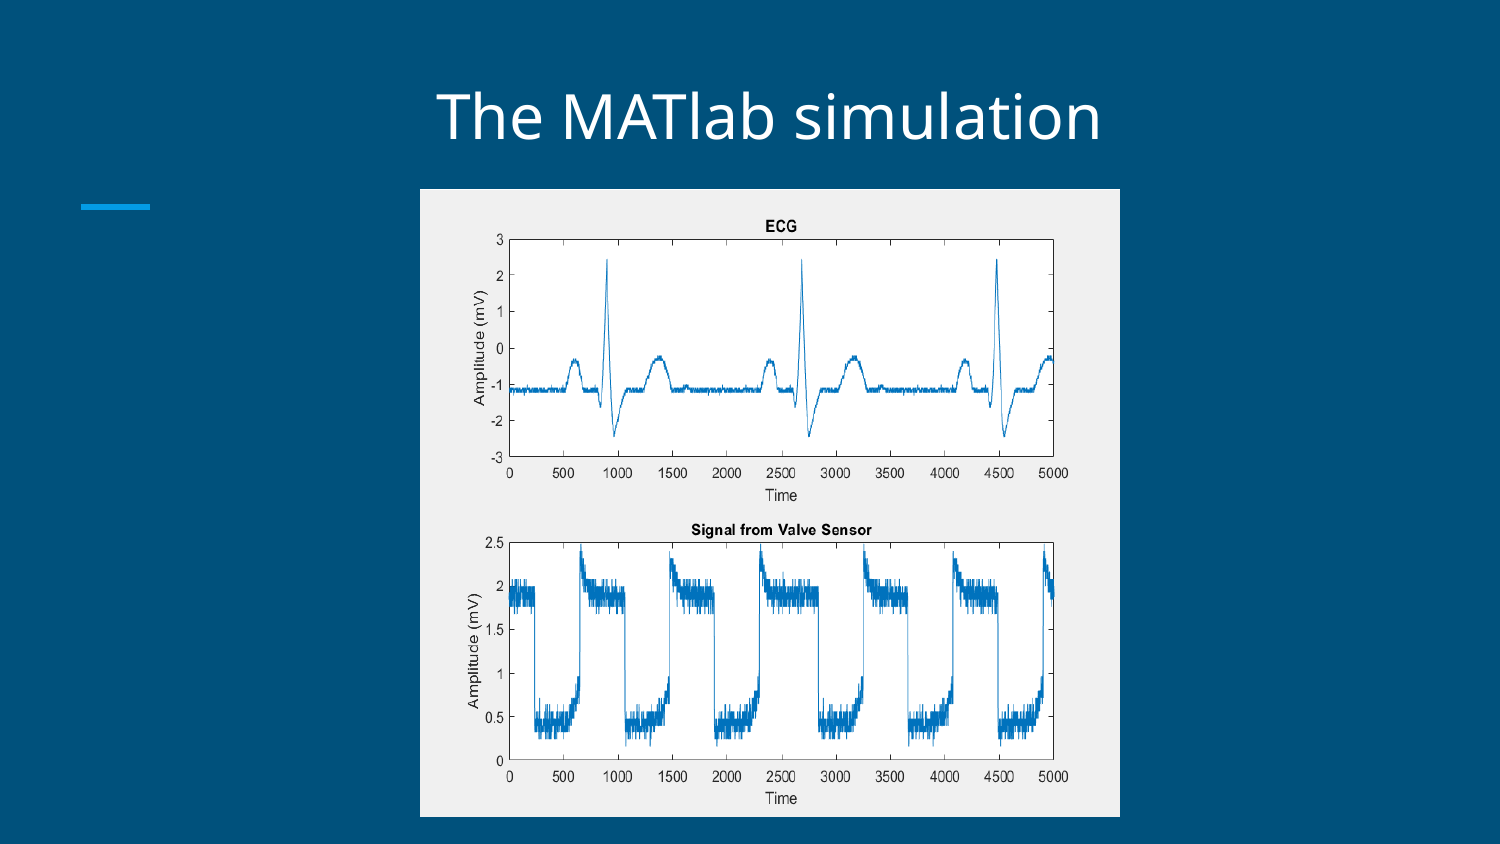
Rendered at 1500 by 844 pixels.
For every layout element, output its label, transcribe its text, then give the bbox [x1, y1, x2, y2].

title The MATlab simulation [51, 72, 1489, 167]
picture [421, 190, 1119, 816]
